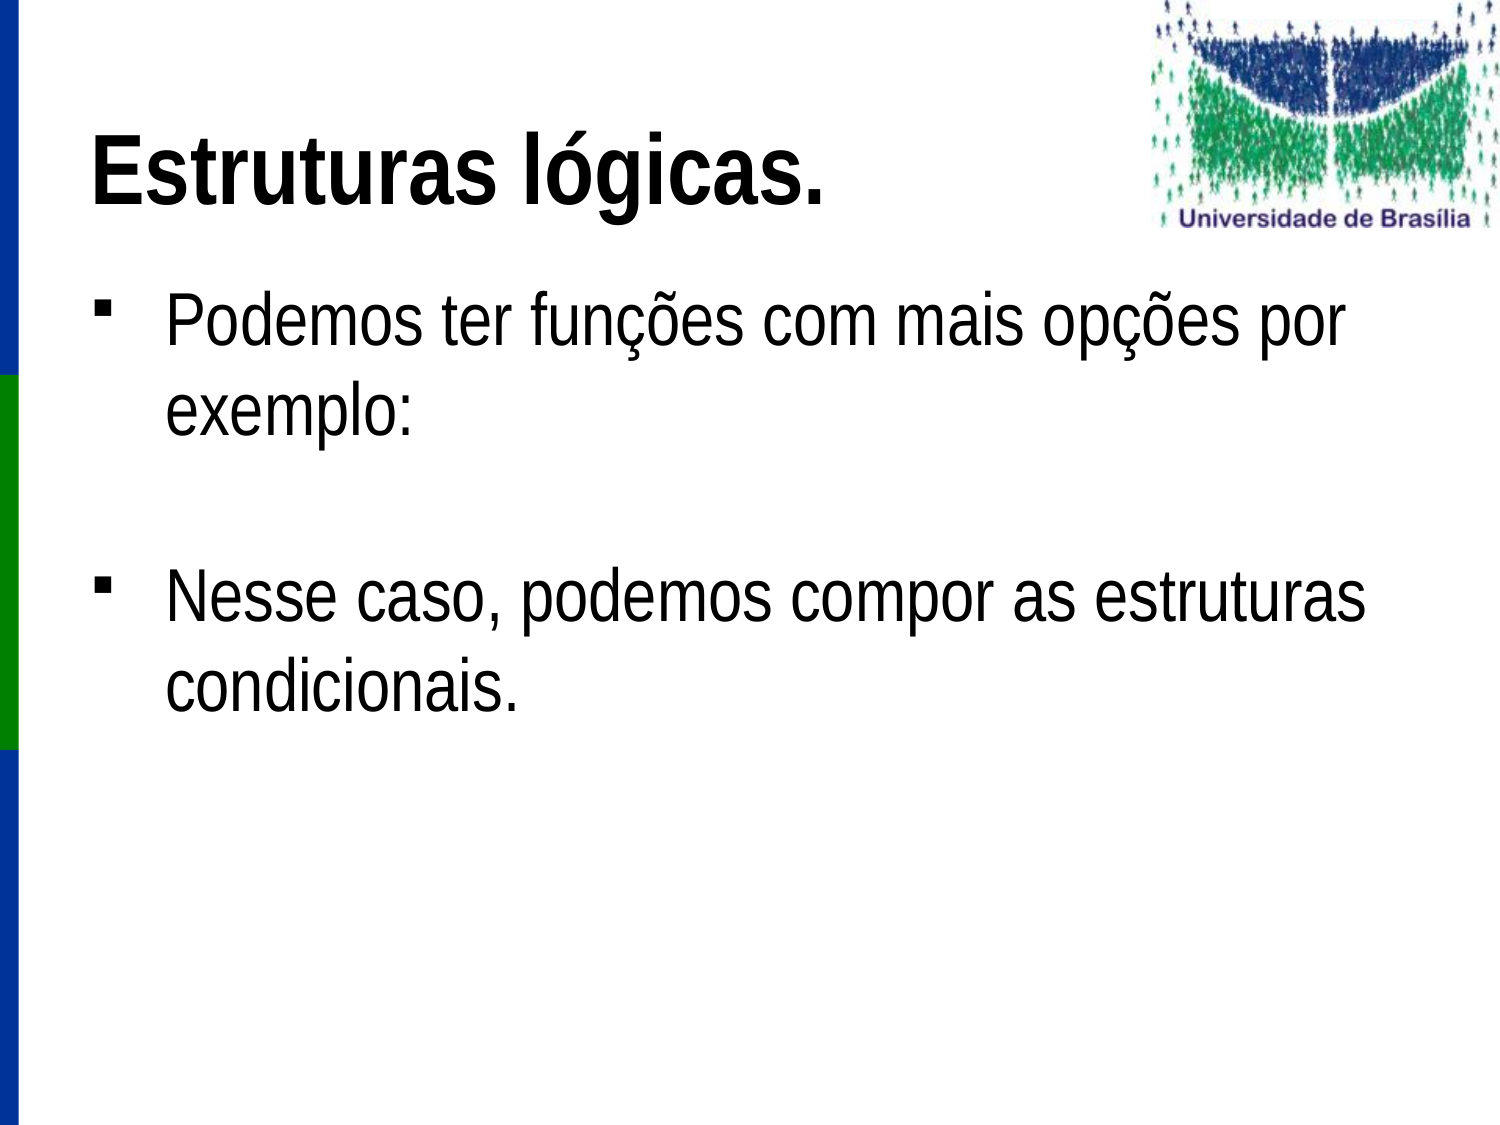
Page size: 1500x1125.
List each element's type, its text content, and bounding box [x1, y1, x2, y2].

title Estruturas lógicas. [75, 45, 1152, 233]
picture [1151, 0, 1500, 228]
